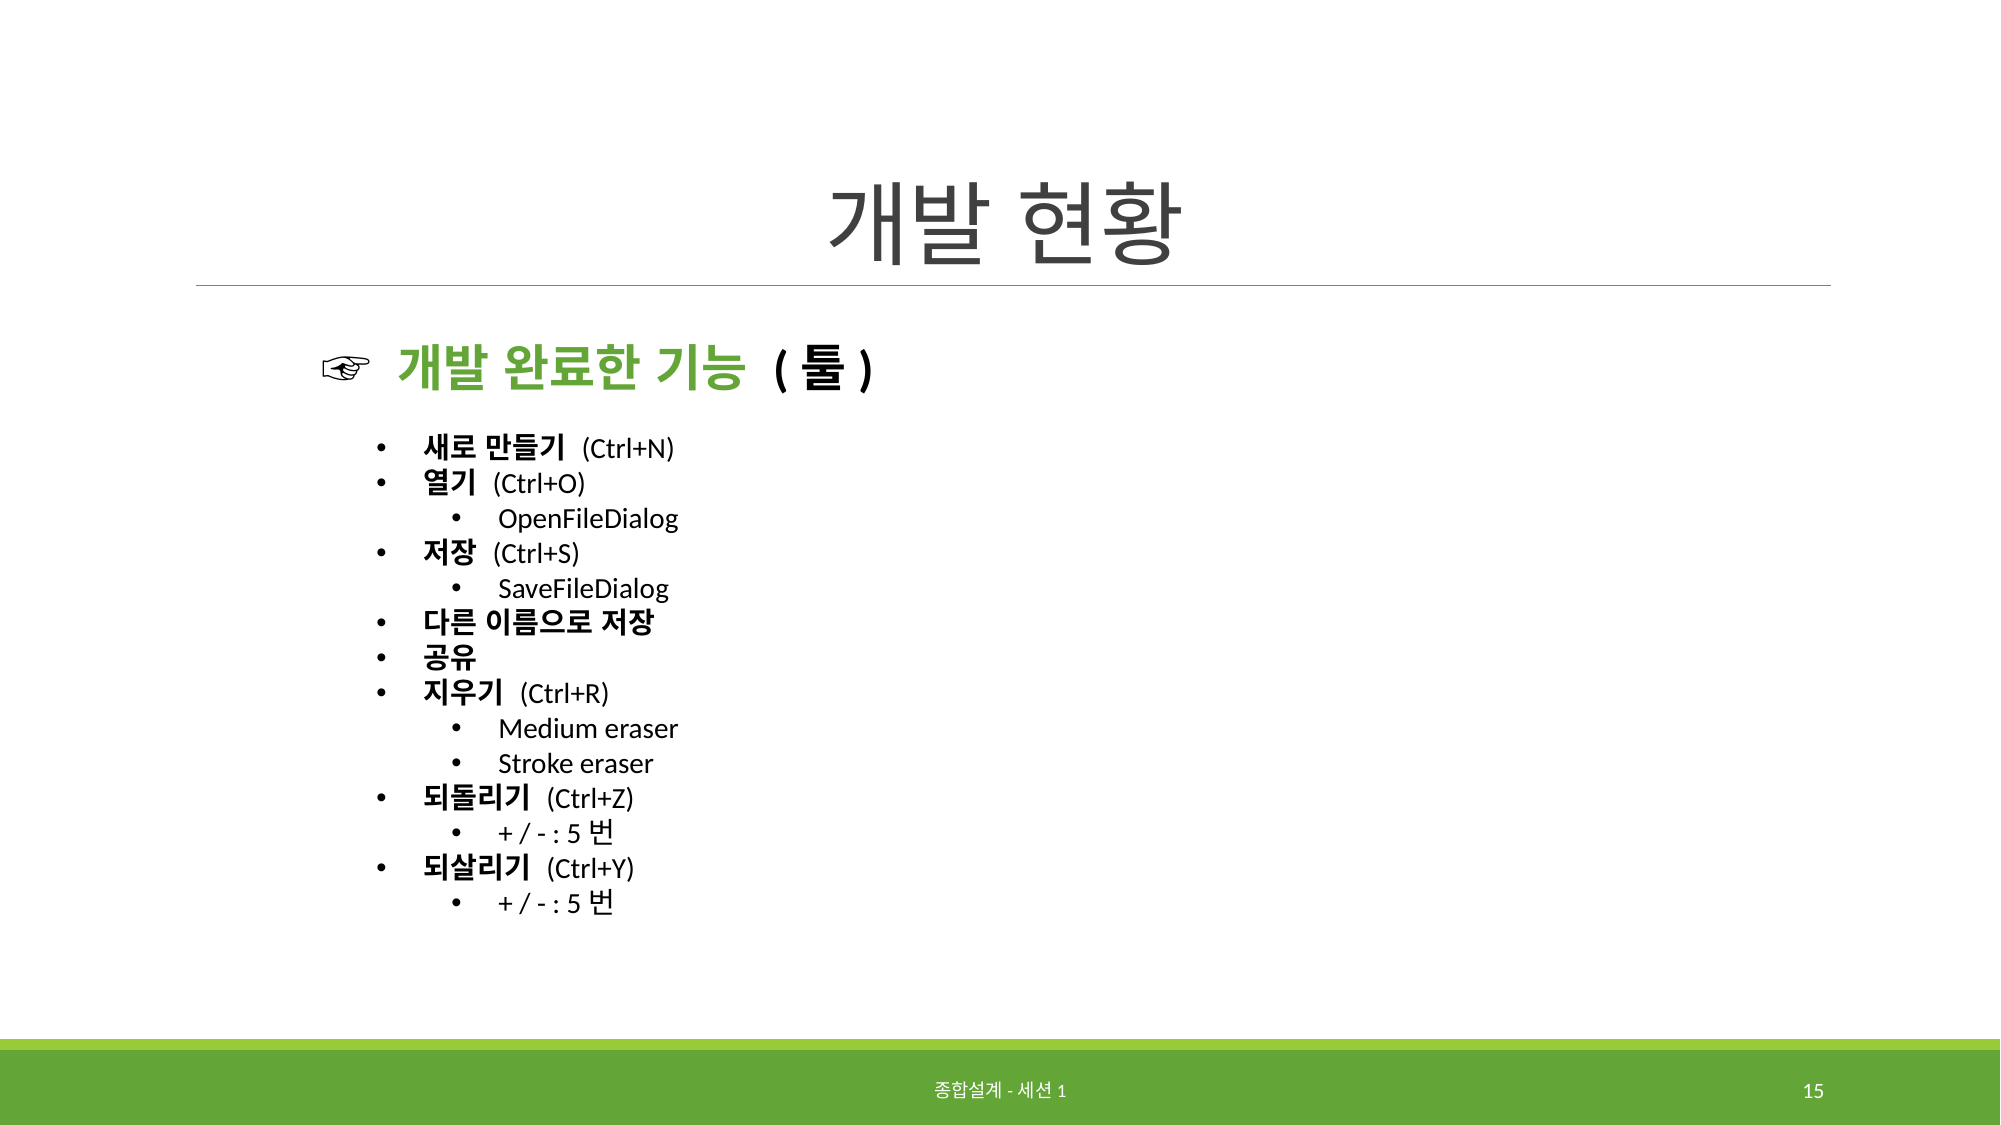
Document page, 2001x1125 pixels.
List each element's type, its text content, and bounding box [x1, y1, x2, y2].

footer 종합설계-세션1 [604, 1059, 1396, 1120]
slide_number 15 [1624, 1059, 1840, 1120]
title 개발 현황 [180, 47, 1830, 285]
list ☞ 개발 완료한 기능 (툴) [321, 336, 1720, 997]
text_box 새로 만들기 (Ctrl+N) 열기 (Ctrl+O) OpenFileDialog 저장 (Ctrl+S) SaveFileDialog 다른 이름으로 저장 공유 지우기 (Ctrl+R) Medium eraser Stroke eraser 되돌리기 (Ctrl+Z) + / - : 5번 되살리기 (Ctrl+Y) + / - : 5번 [360, 420, 699, 964]
